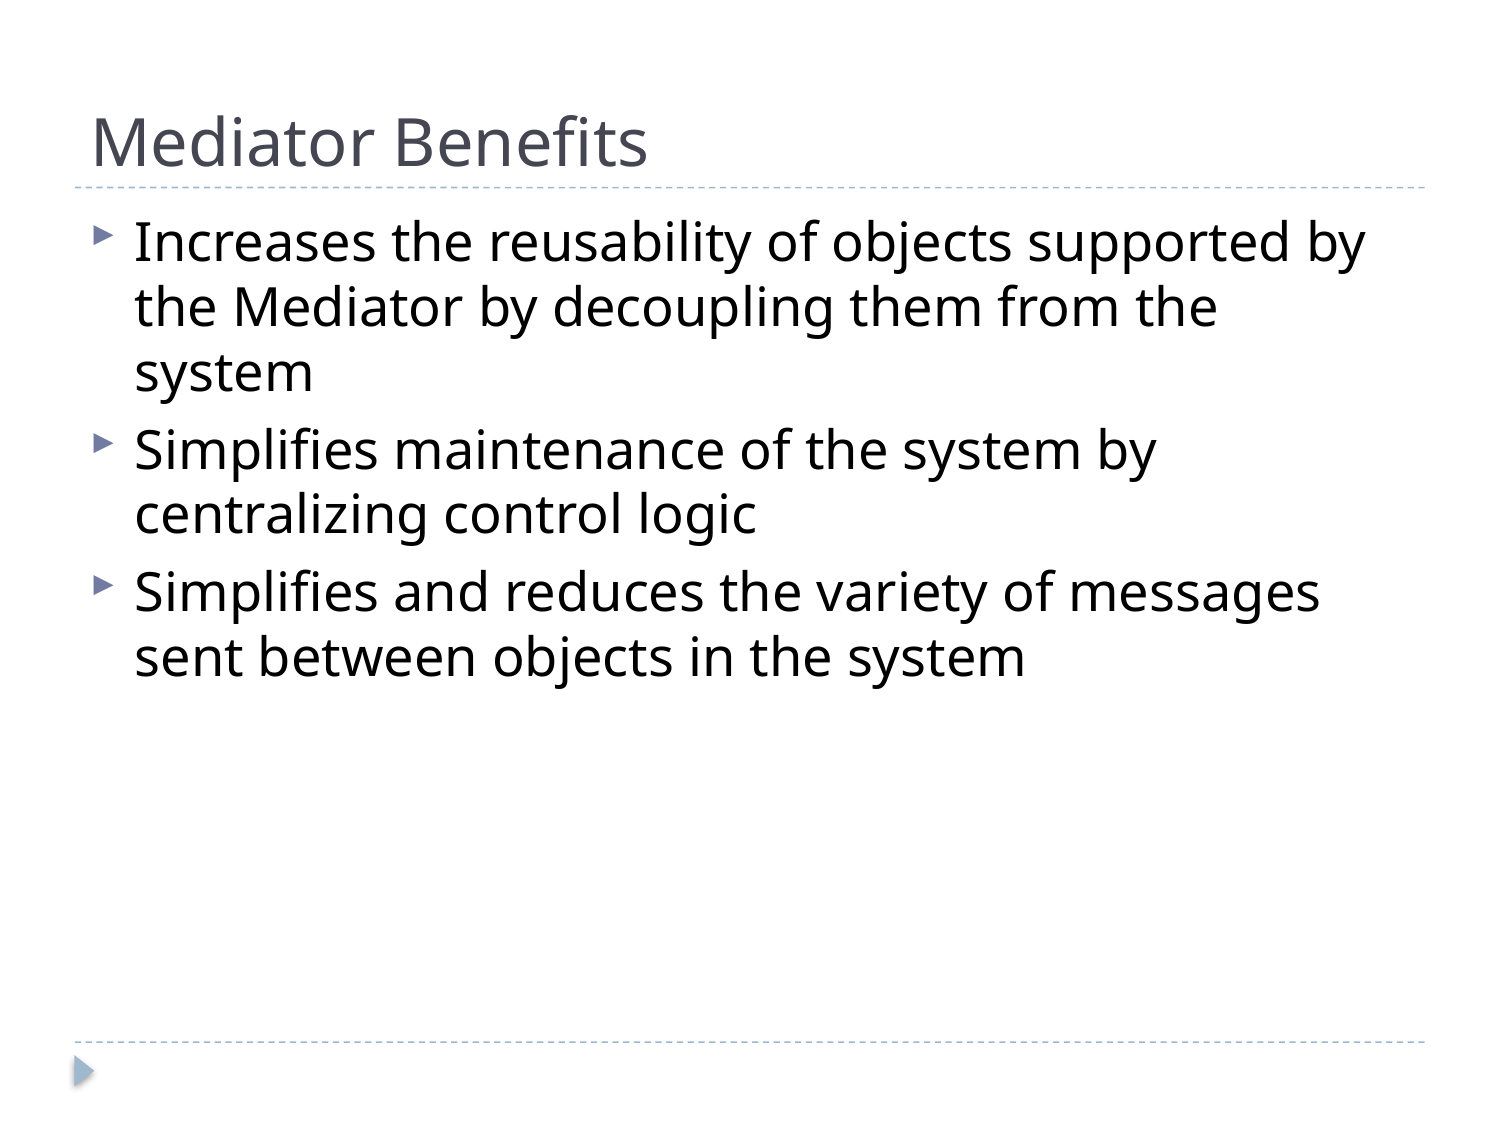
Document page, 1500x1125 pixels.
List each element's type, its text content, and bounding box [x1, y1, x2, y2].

list Increases the reusability of objects supported by the Mediator by decoupling them from the system Simplifies maintenance of the system by centralizing control logic Simplifies and reduces the variety of messages sent between objects in the system [74, 199, 1426, 1006]
title Mediator Benefits [74, 24, 1426, 188]
